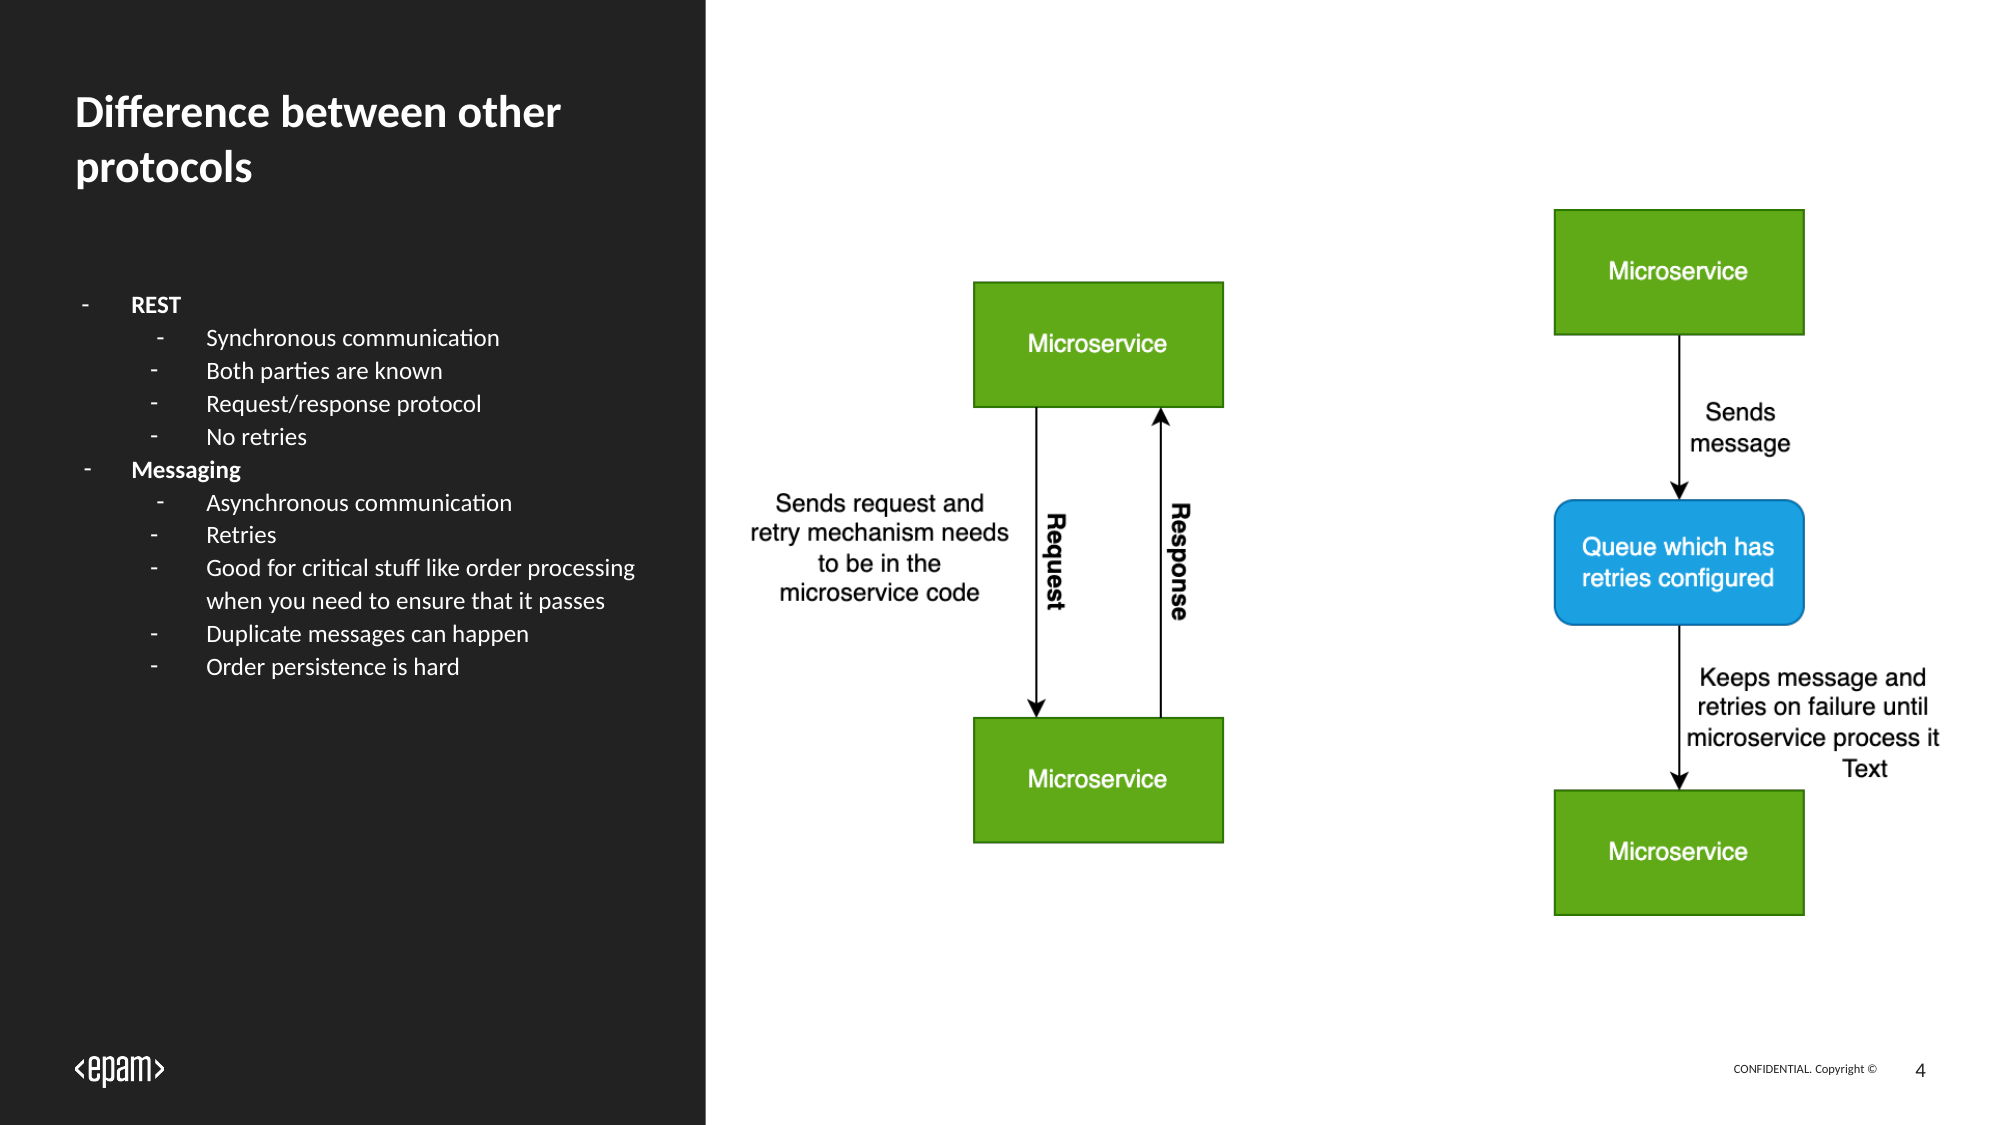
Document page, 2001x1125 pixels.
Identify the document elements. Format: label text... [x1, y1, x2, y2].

title Difference between other protocols [75, 81, 667, 270]
picture [745, 208, 1951, 917]
picture [75, 1056, 164, 1088]
list REST Synchronous communication Both parties are known Request/response protocol No retries Messaging Asynchronous communication Retries Good for critical stuff like order processing when you need to ensure that it passes Duplicate messages can happen Order persistence is hard [56, 285, 649, 1013]
